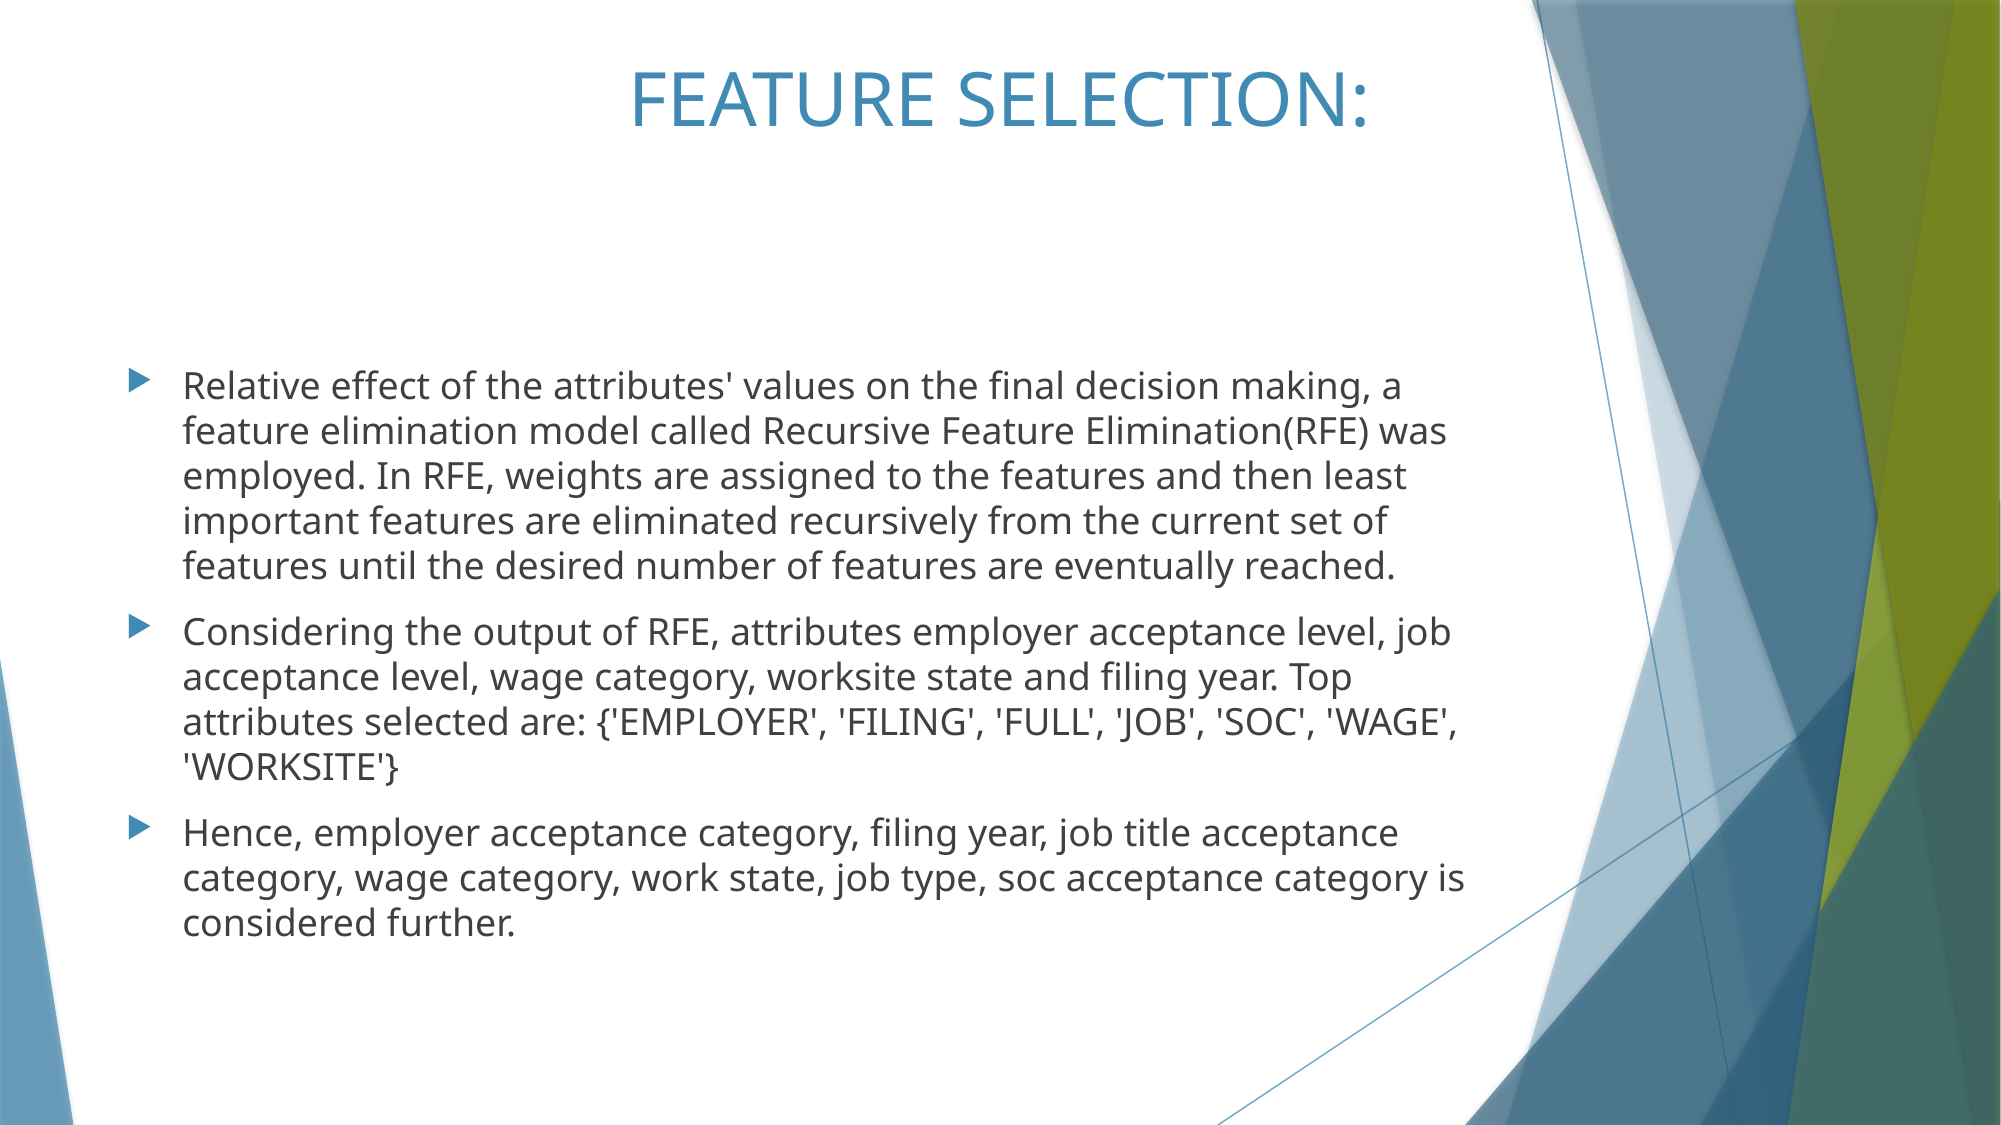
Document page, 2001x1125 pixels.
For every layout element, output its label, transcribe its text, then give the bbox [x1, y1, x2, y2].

list Relative effect of the attributes' values on the final decision making, a feature elimination model called Recursive Feature Elimination(RFE) was employed. In RFE, weights are assigned to the features and then least important features are eliminated recursively from the current set of features until the desired number of features are eventually reached. Considering the output of RFE, attributes employer acceptance level, job acceptance level, wage category, worksite state and filing year. Top attributes selected are: {'EMPLOYER', 'FILING', 'FULL', 'JOB', 'SOC', 'WAGE', 'WORKSITE'} Hence, employer acceptance category, filing year, job title acceptance category, wage category, work state, job type, soc acceptance category is considered further. [111, 354, 1522, 992]
title FEATURE SELECTION: [137, 44, 1863, 262]
